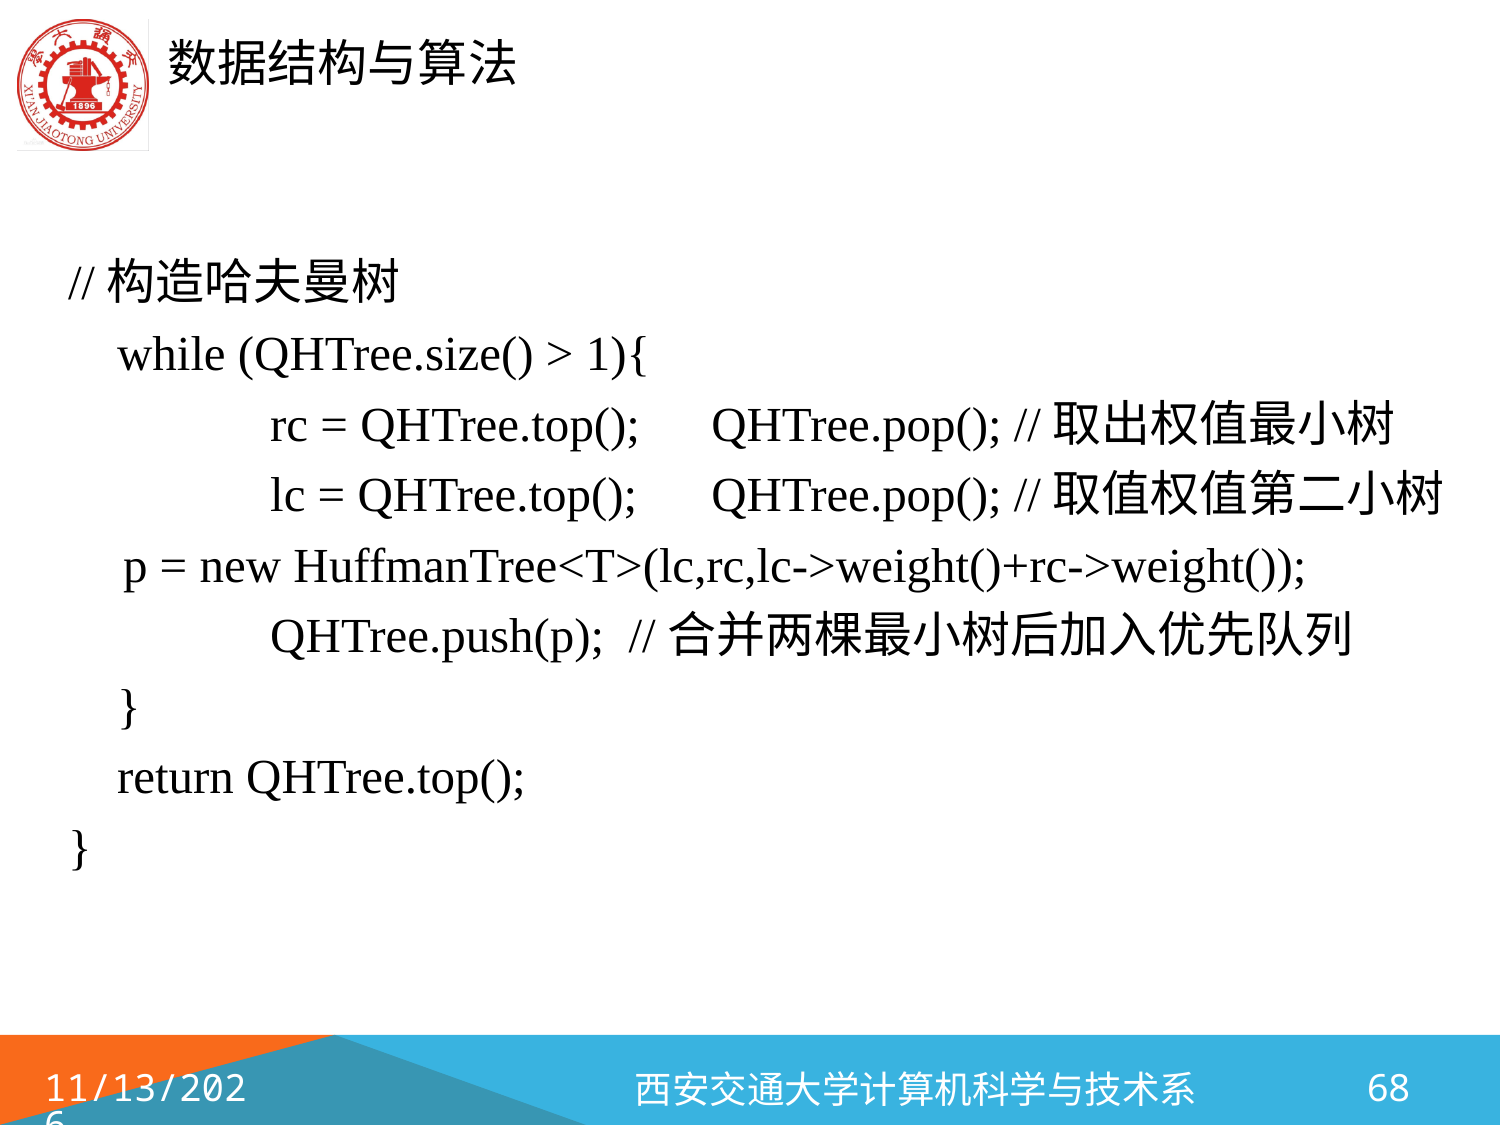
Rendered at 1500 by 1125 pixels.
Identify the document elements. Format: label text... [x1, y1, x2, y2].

picture [17, 19, 149, 151]
list //构造哈夫曼树 while (QHTree.size() > 1){ rc = QHTree.top(); QHTree.pop(); //取出权值最小树 lc = QHTree.top(); QHTree.pop(); //取值权值第二小树 p = new HuffmanTree<T>(lc,rc,lc->weight()+rc->weight()); QHTree.push(p); //合并两棵最小树后加入优先队列 } return QHTree.top(); } [53, 231, 1483, 965]
